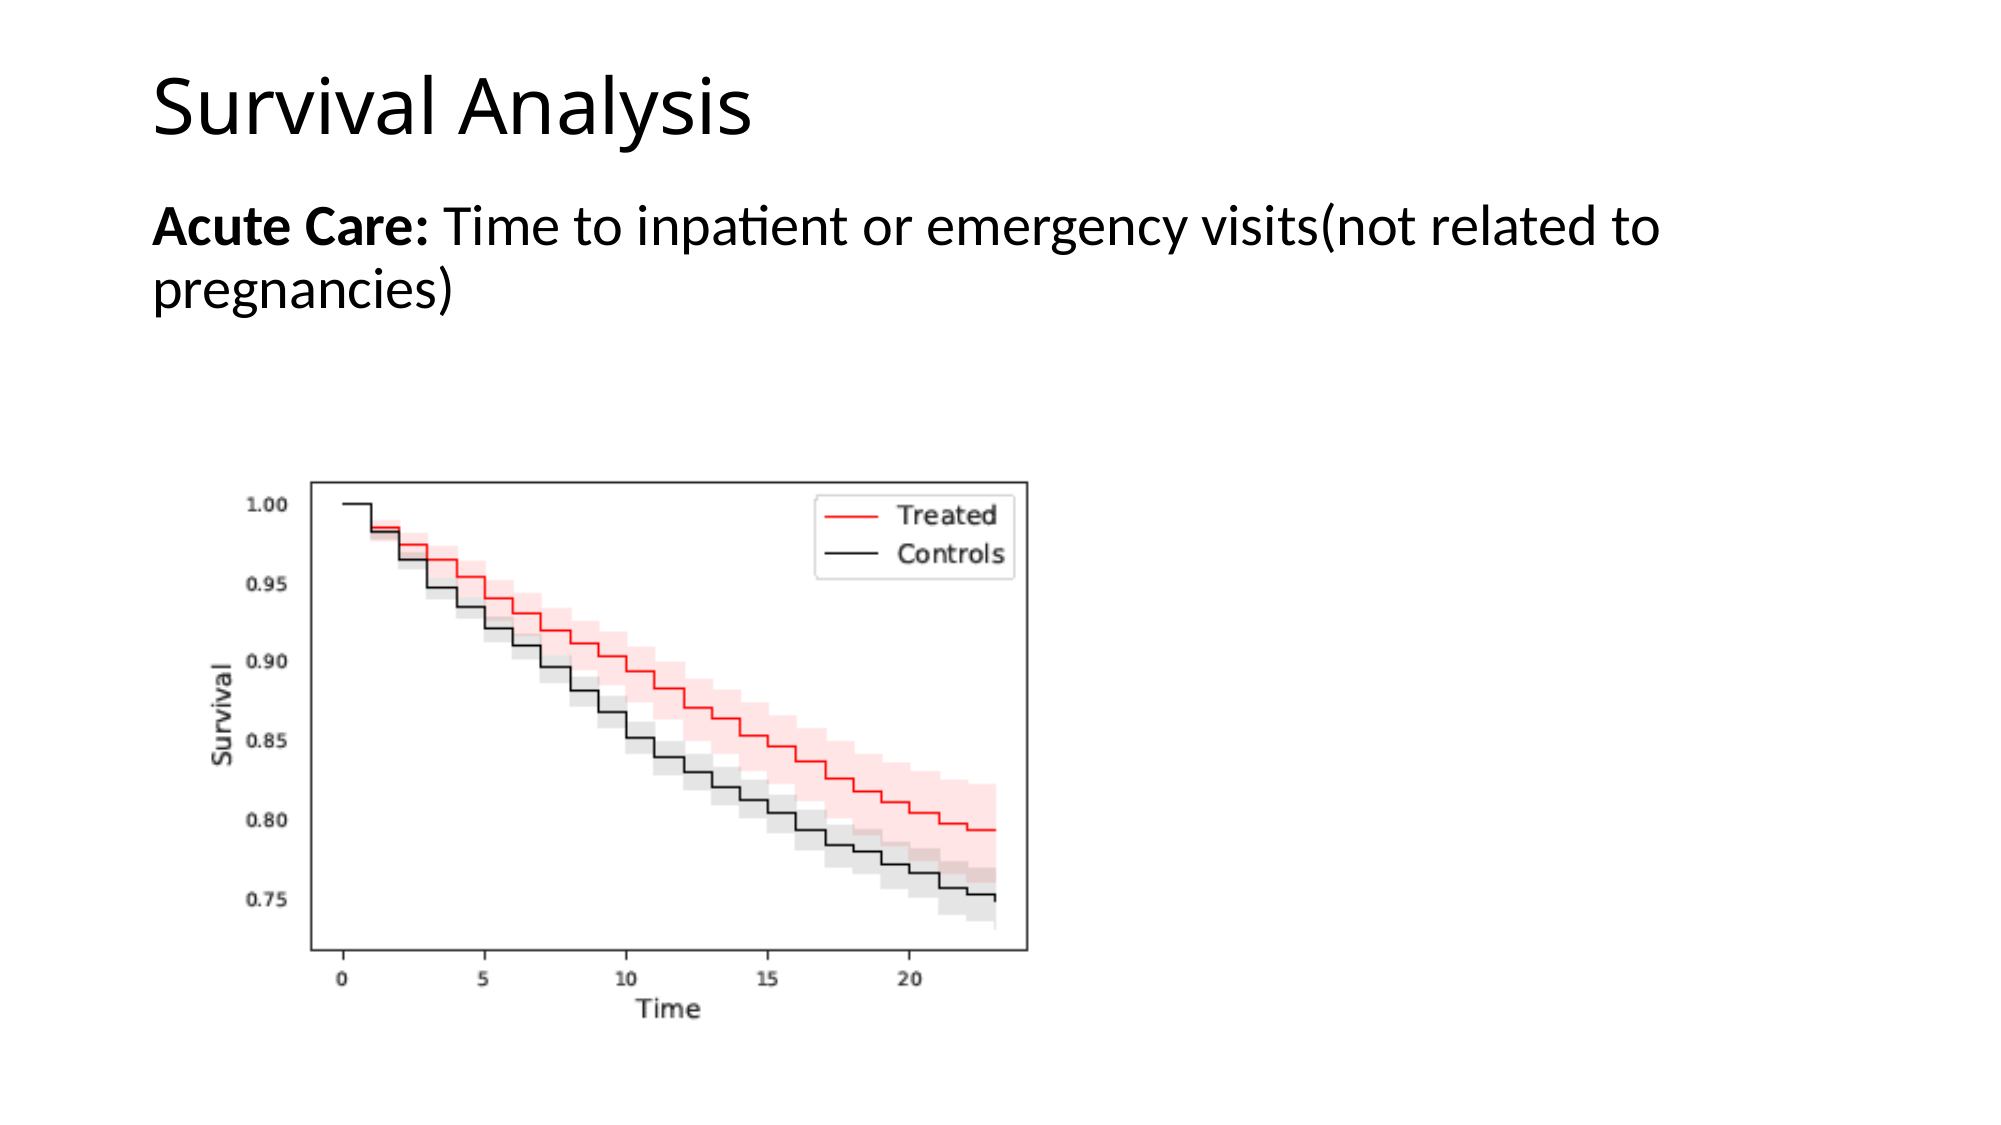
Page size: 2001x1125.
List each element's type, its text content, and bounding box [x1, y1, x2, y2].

title Survival Analysis [137, 59, 1863, 160]
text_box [195, 409, 1121, 1027]
list Acute Care: Time to inpatient or emergency visits(not related to pregnancies) [137, 188, 1863, 1014]
